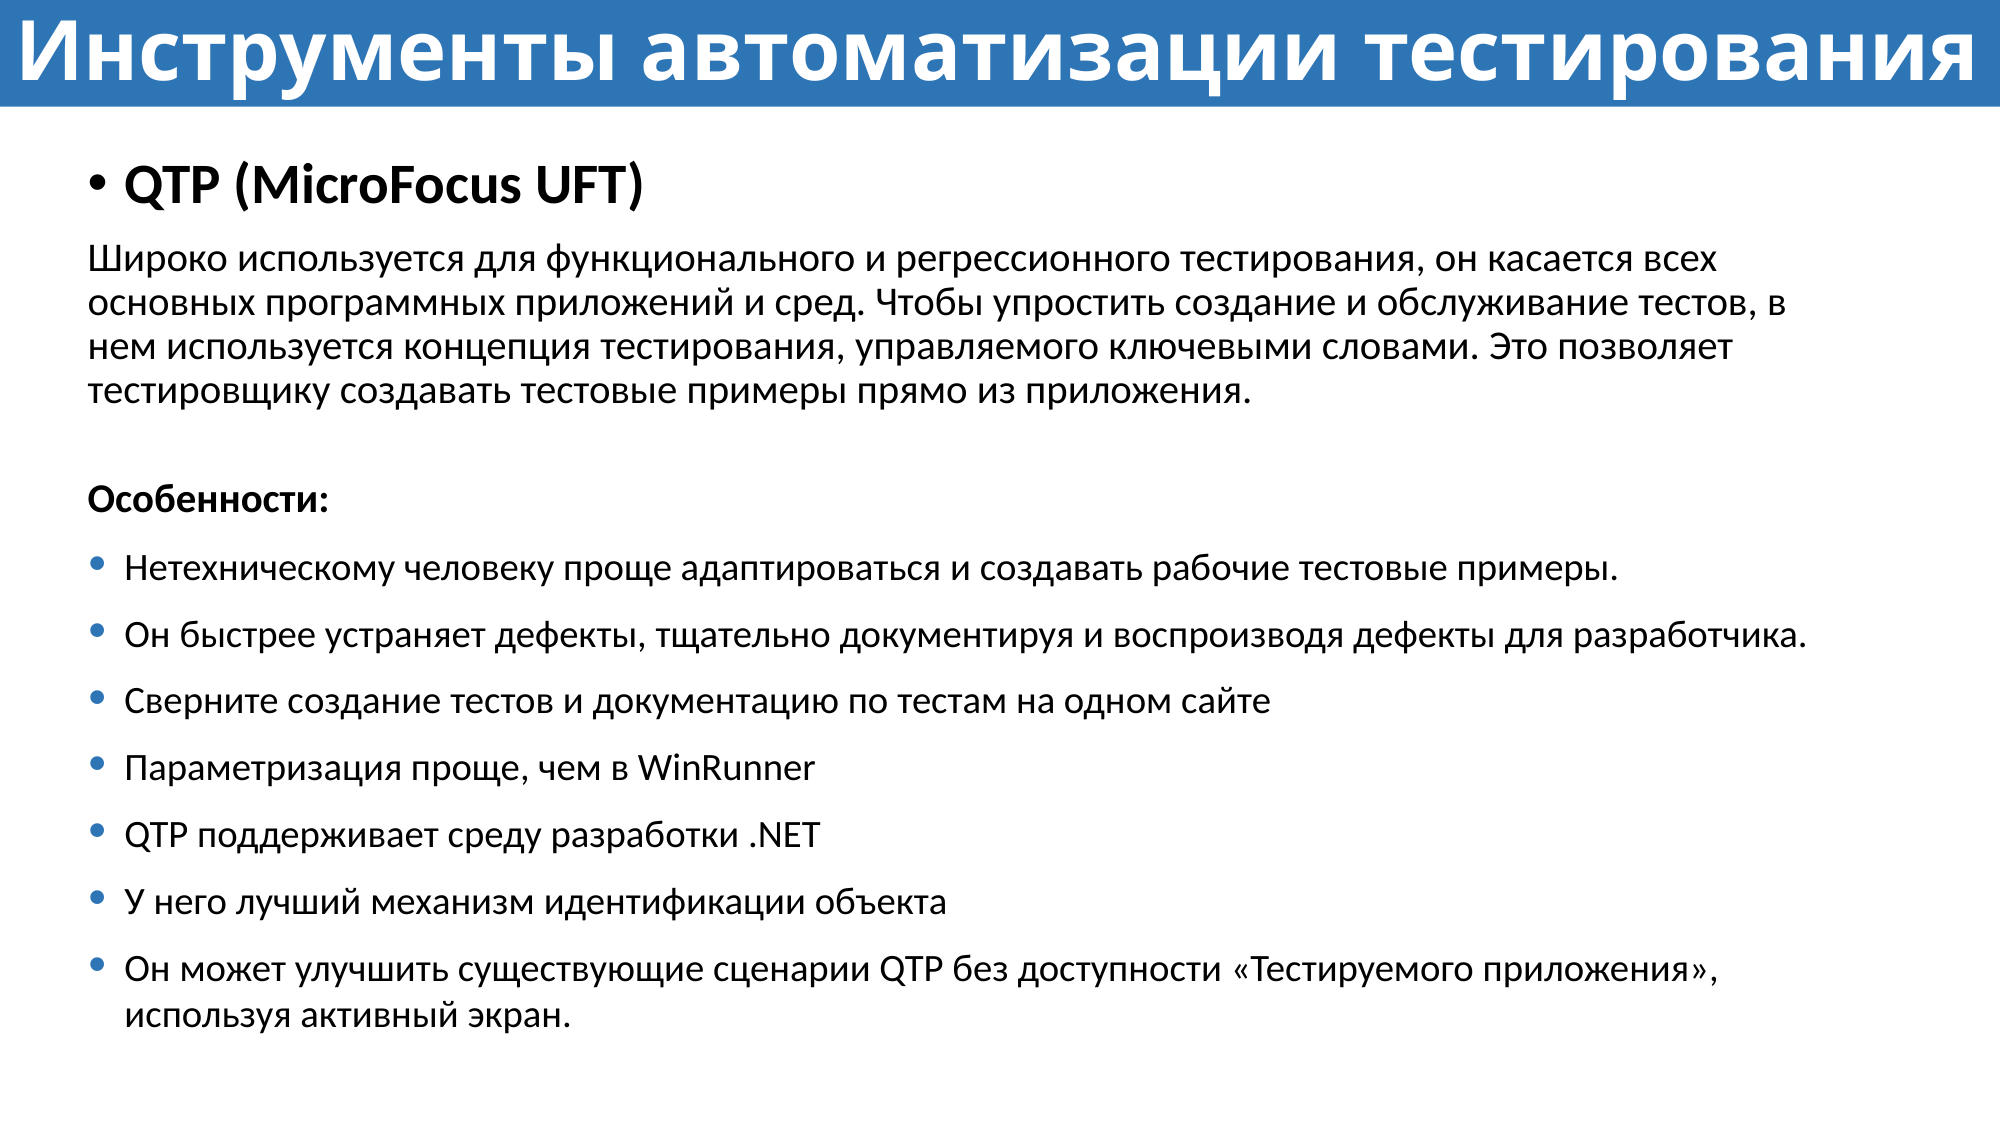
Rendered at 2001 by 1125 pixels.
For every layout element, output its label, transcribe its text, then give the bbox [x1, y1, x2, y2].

list QTP (MicroFocus UFT) Широко используется для функционального и регрессионного тестирования, он касается всех основных программных приложений и сред. Чтобы упростить создание и обслуживание тестов, в нем используется концепция тестирования, управляемого ключевыми словами. Это позволяет тестировщику создавать тестовые примеры прямо из приложения. Особенности: Нетехническому человеку проще адаптироваться и создавать рабочие тестовые примеры. Он быстрее устраняет дефекты, тщательно документируя и воспроизводя дефекты для разработчика. Сверните создание тестов и документацию по тестам на одном сайте Параметризация проще, чем в WinRunner QTP поддерживает среду разработки .NET У него лучший механизм идентификации объекта Он может улучшить существующие сценарии QTP без доступности «Тестируемого приложения», используя активный экран. [72, 146, 1842, 1086]
title Инструменты автоматизации тестирования [0, 0, 2000, 107]
